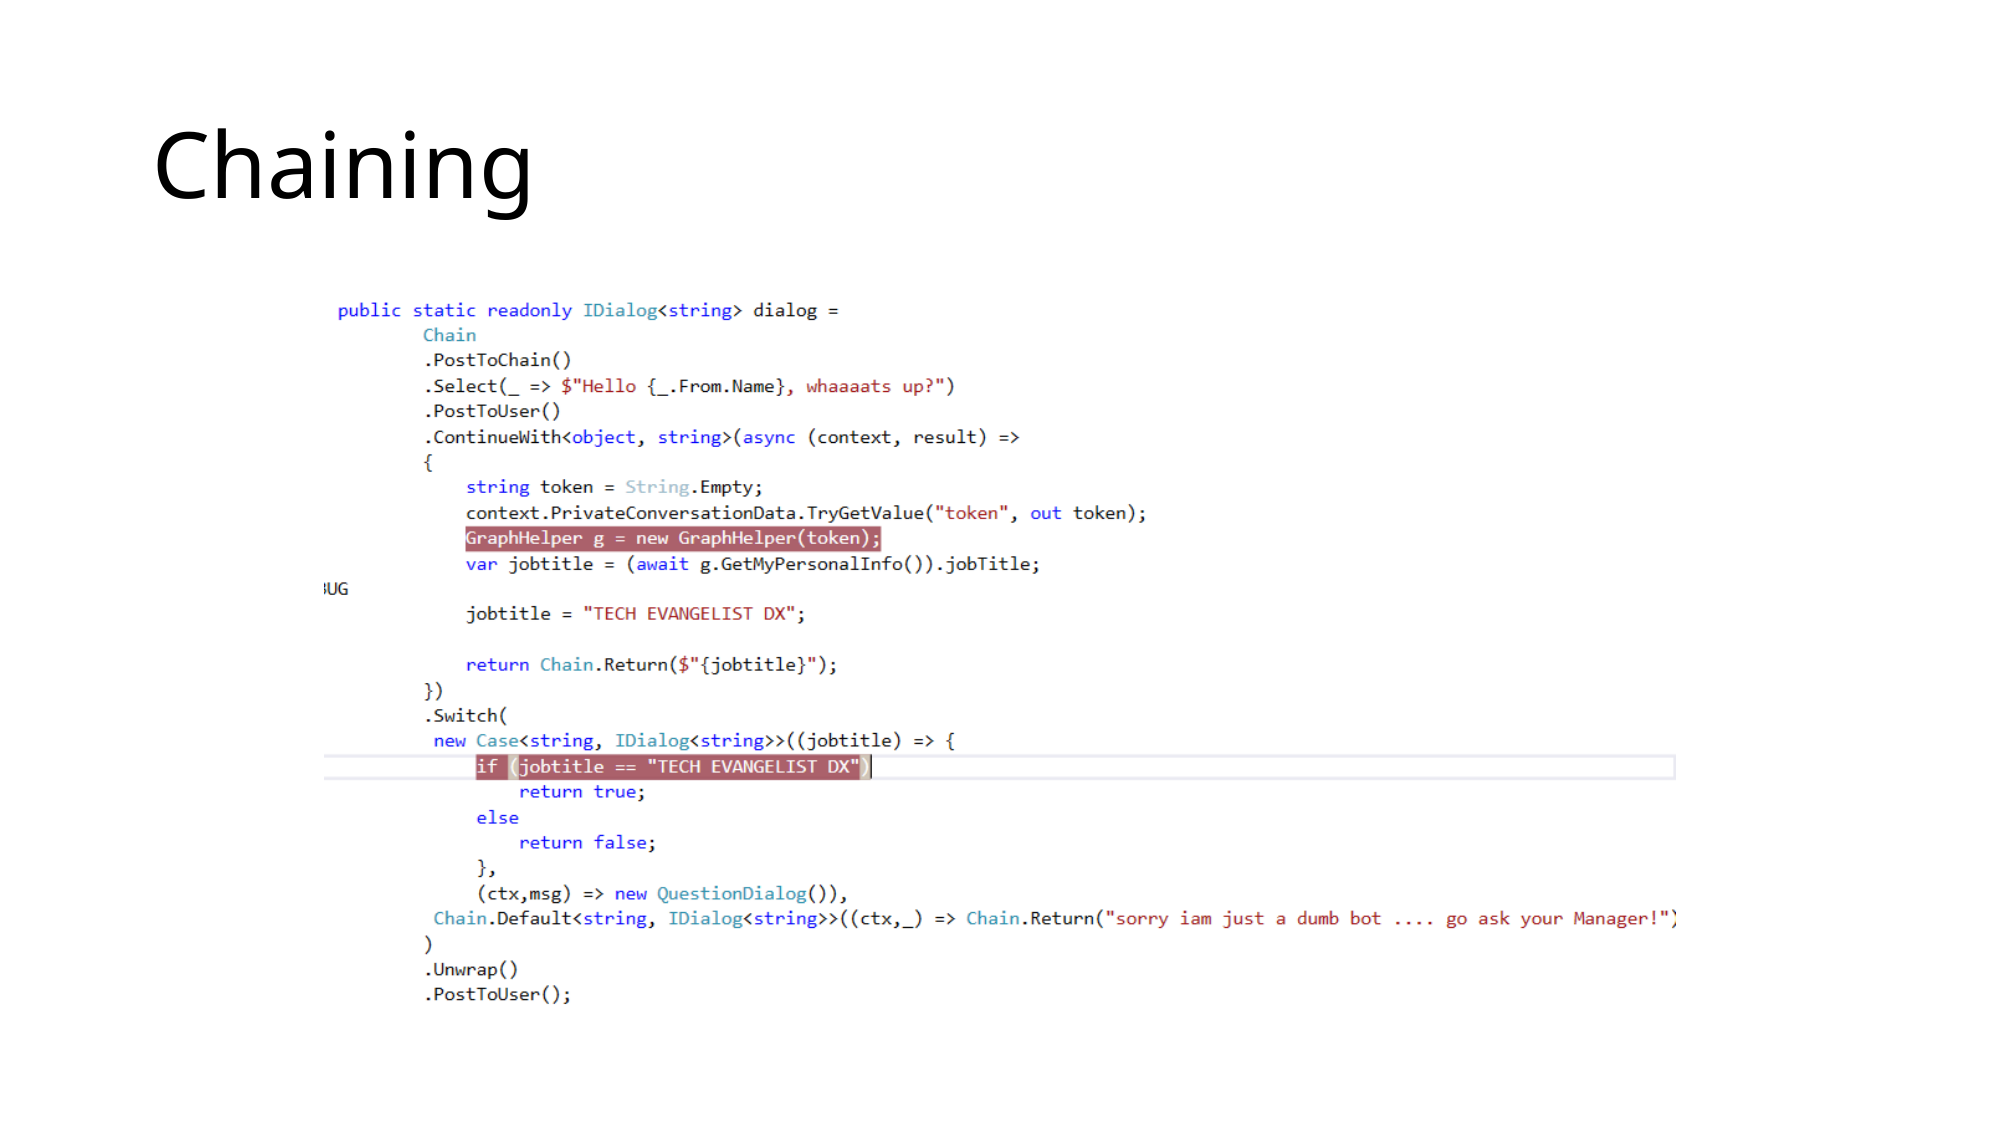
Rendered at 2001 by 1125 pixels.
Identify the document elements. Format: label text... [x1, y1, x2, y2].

title Chaining [137, 59, 1863, 278]
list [324, 299, 1676, 1014]
